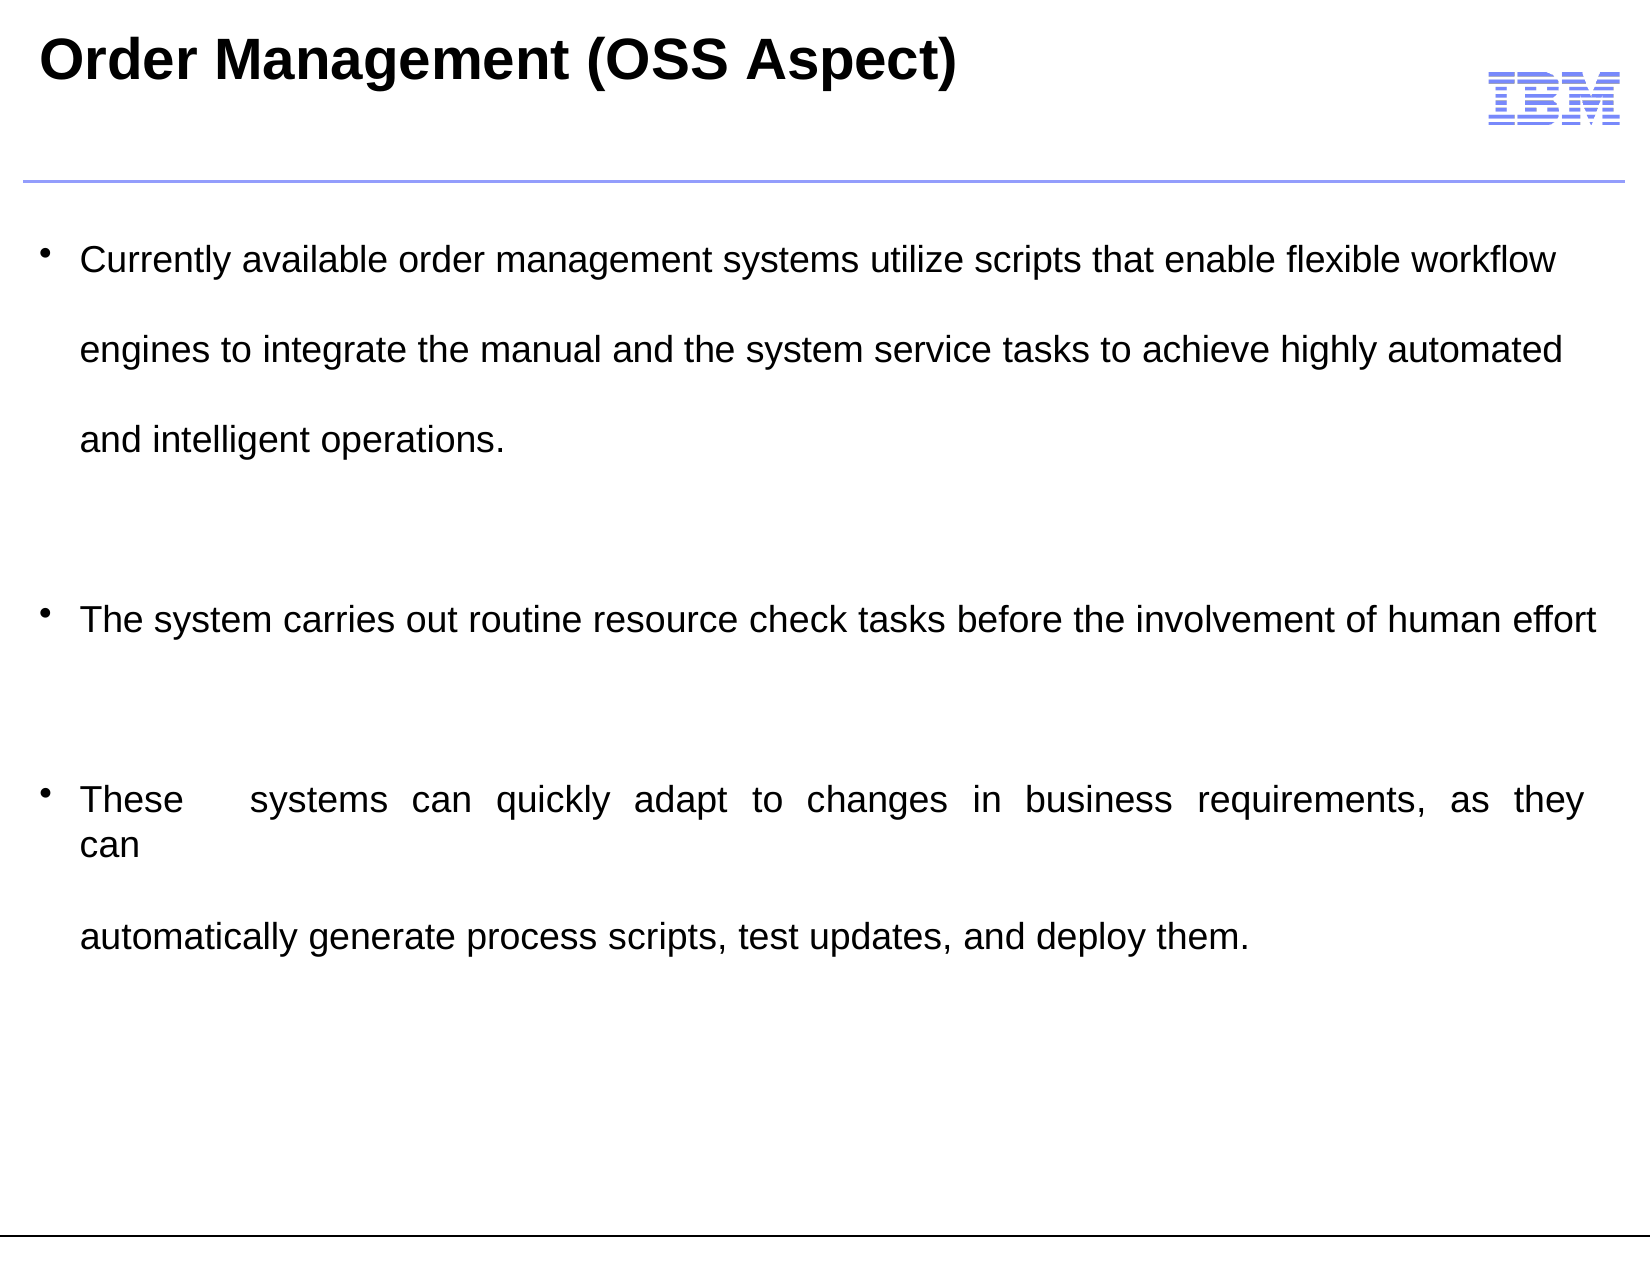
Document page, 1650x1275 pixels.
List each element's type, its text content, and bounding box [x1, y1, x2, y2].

text_box The system carries out routine resource check tasks before the involvement of human effort [37, 592, 1601, 640]
picture [1488, 72, 1620, 125]
text_box Currently available order management systems utilize scripts that enable flexible workflow engines to integrate the manual and the system service tasks to achieve highly automated and intelligent operations. [37, 232, 1629, 460]
title Order Management (OSS Aspect) [37, 18, 959, 232]
text_box These systems can quickly adapt to changes in business requirements, as they can automatically generate process scripts, test updates, and deploy them. [37, 772, 1629, 957]
